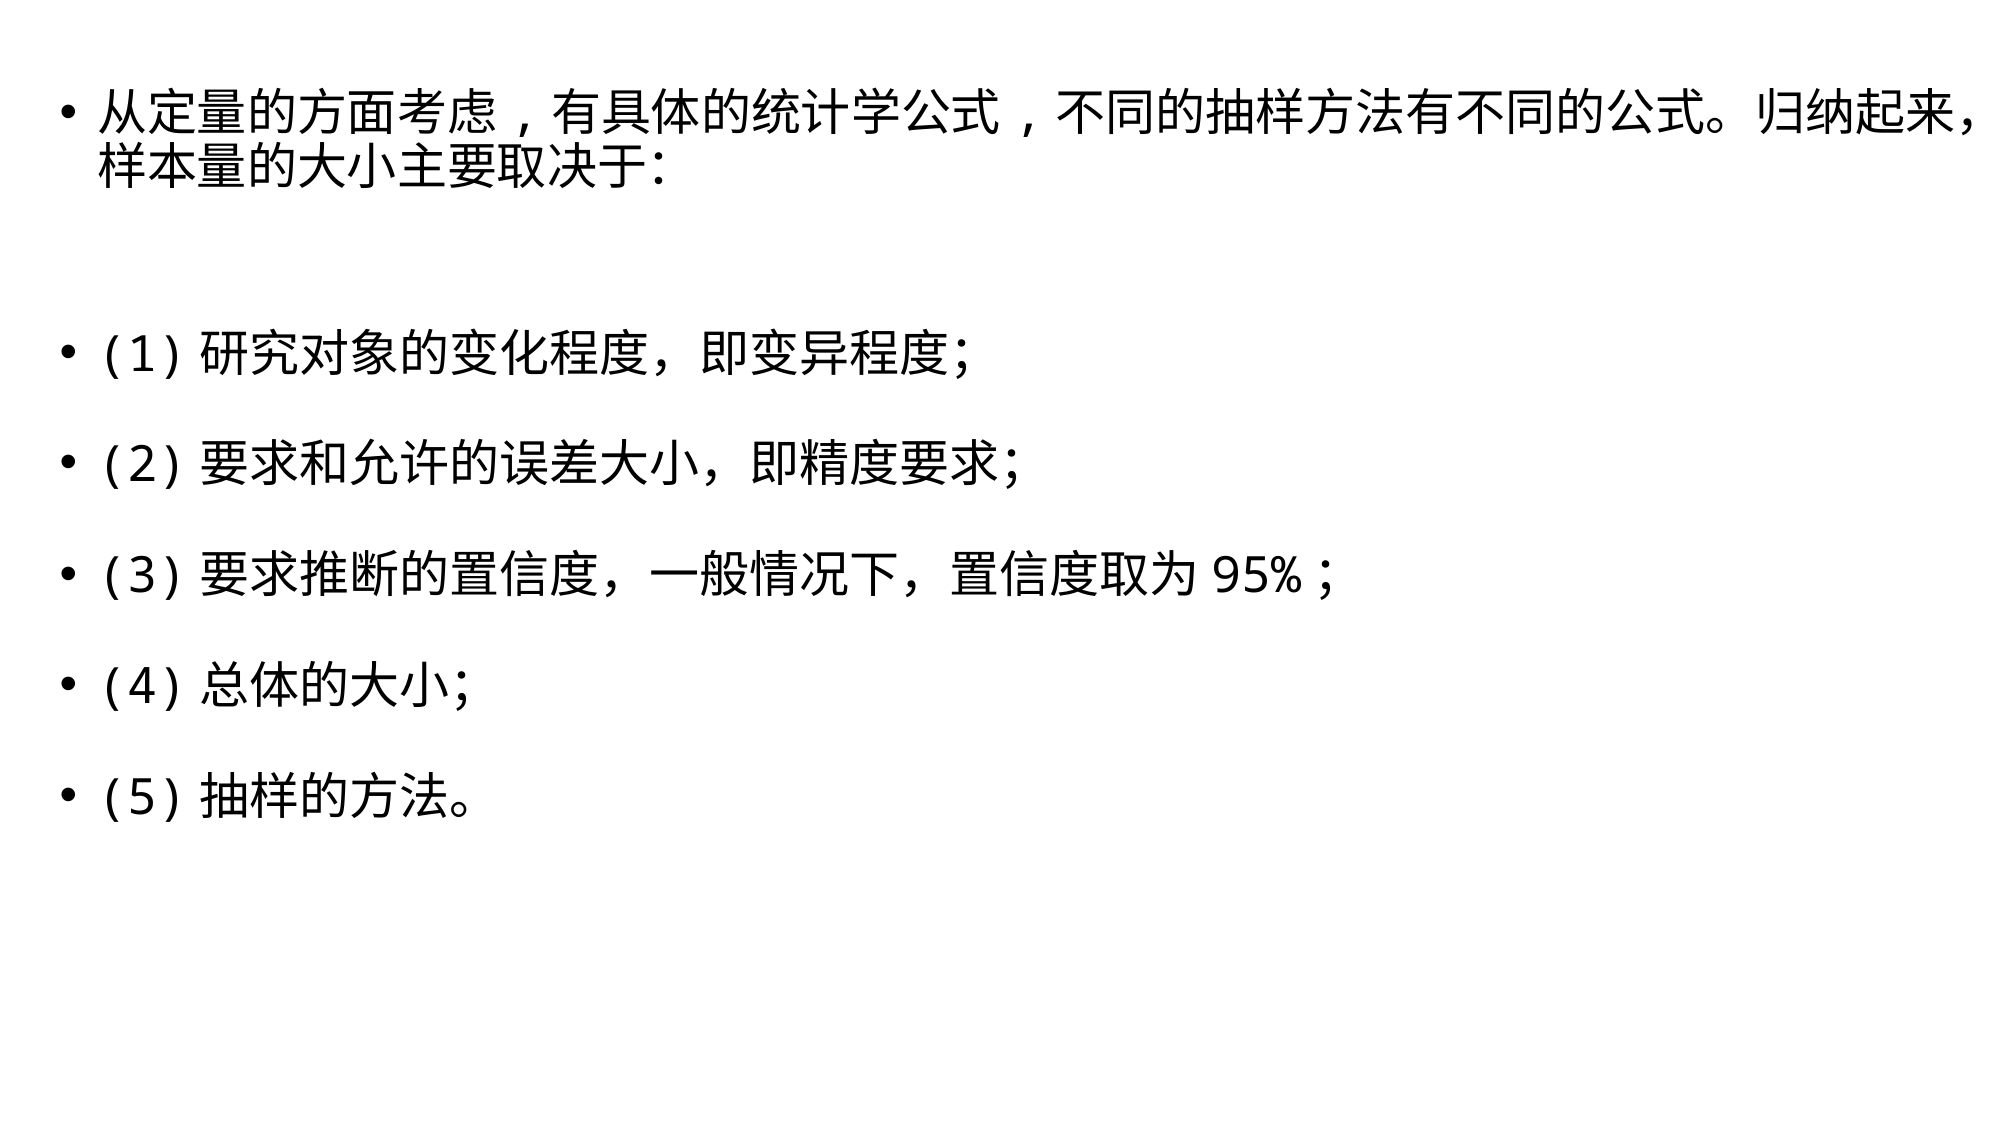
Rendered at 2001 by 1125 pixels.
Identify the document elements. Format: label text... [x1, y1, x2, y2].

list 从定量的方面考虑,有具体的统计学公式,不同的抽样方法有不同的公式。归纳起来，样本量的大小主要取决于： (1)研究对象的变化程度，即变异程度； (2)要求和允许的误差大小，即精度要求； (3)要求推断的置信度，一般情况下，置信度取为95%； (4)总体的大小； (5)抽样的方法。 [44, 79, 2000, 1104]
